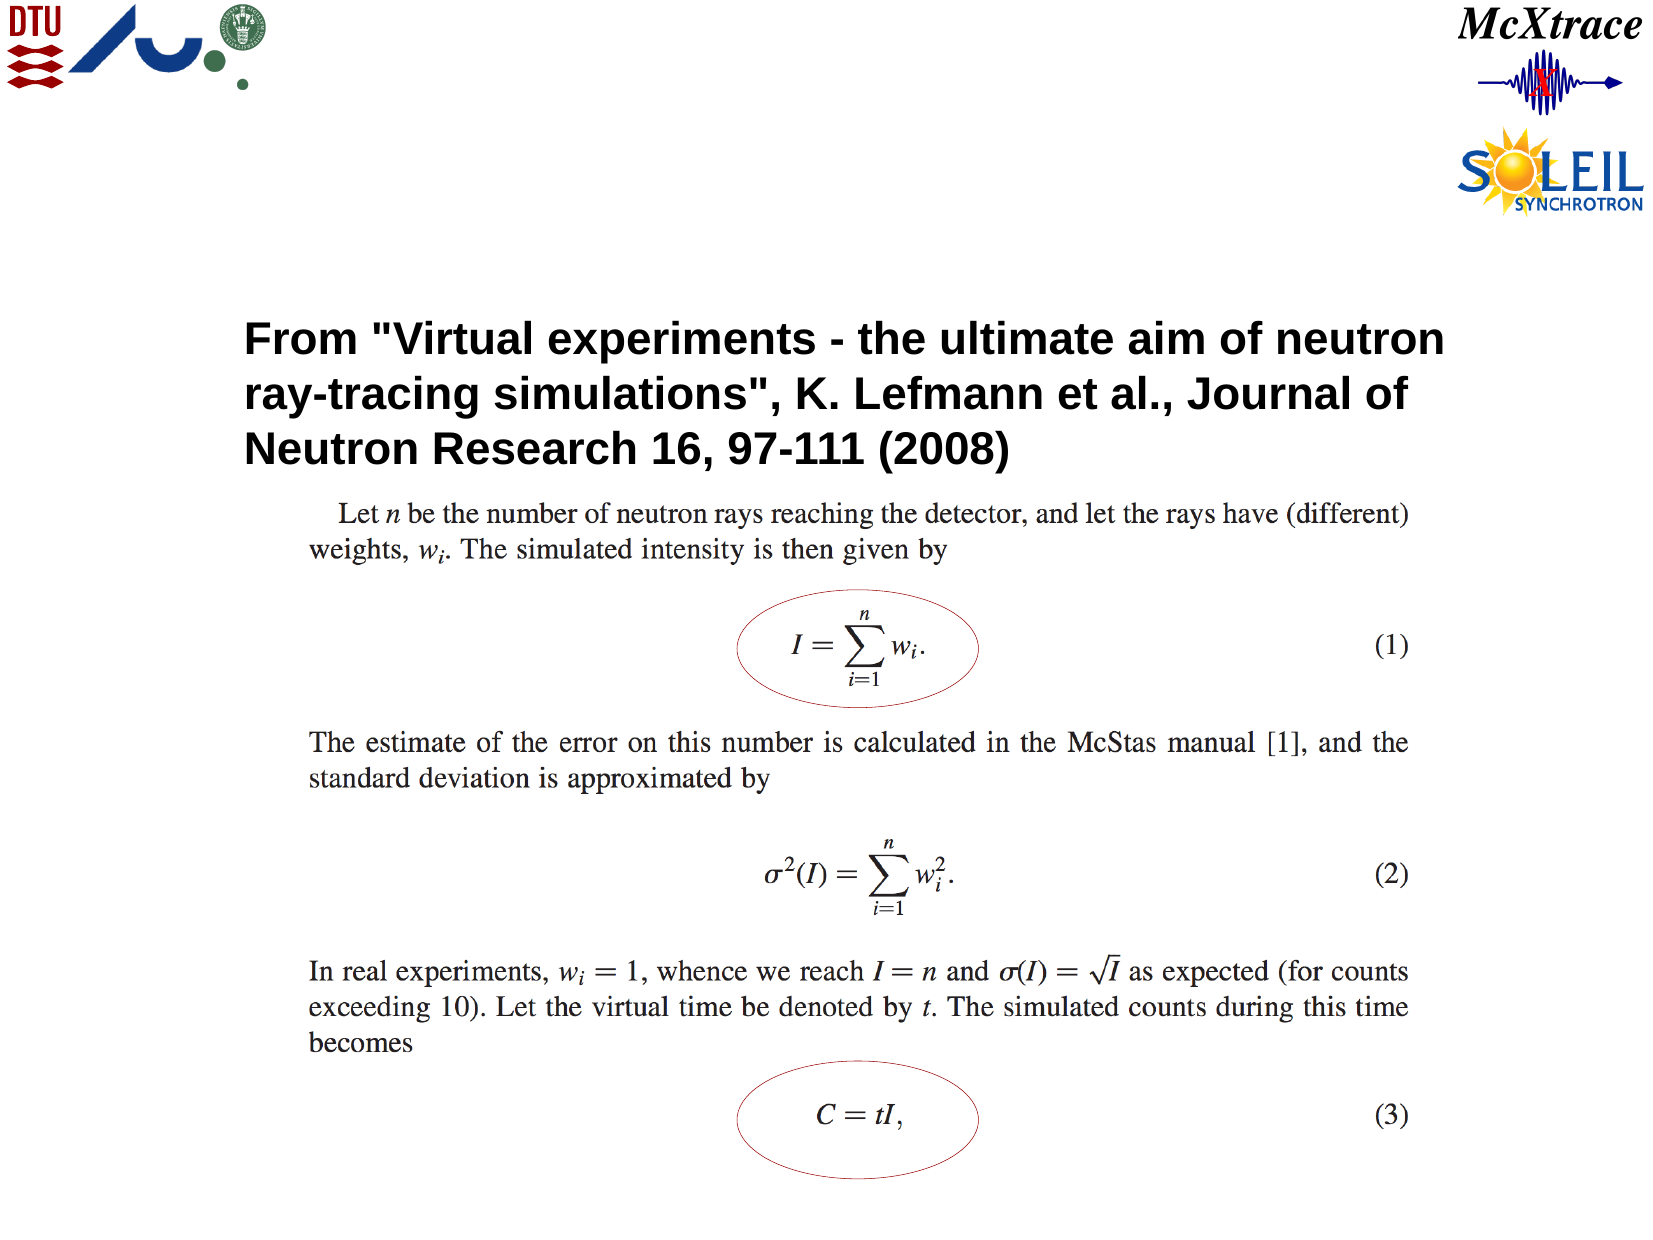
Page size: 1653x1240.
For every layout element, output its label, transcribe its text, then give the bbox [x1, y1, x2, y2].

picture [67, 0, 276, 90]
picture [1422, 4, 1644, 118]
picture [5, 5, 65, 89]
text_box From "Virtual experiments - the ultimate aim of neutron ray-tracing simulations", K. Lefmann et al., Journal of Neutron Research 16, 97-111 (2008) [244, 308, 1508, 474]
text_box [295, 498, 1420, 1180]
picture [1457, 126, 1644, 217]
picture [15, 10, 20, 32]
picture [50, 5, 55, 32]
picture [21, 85, 50, 89]
